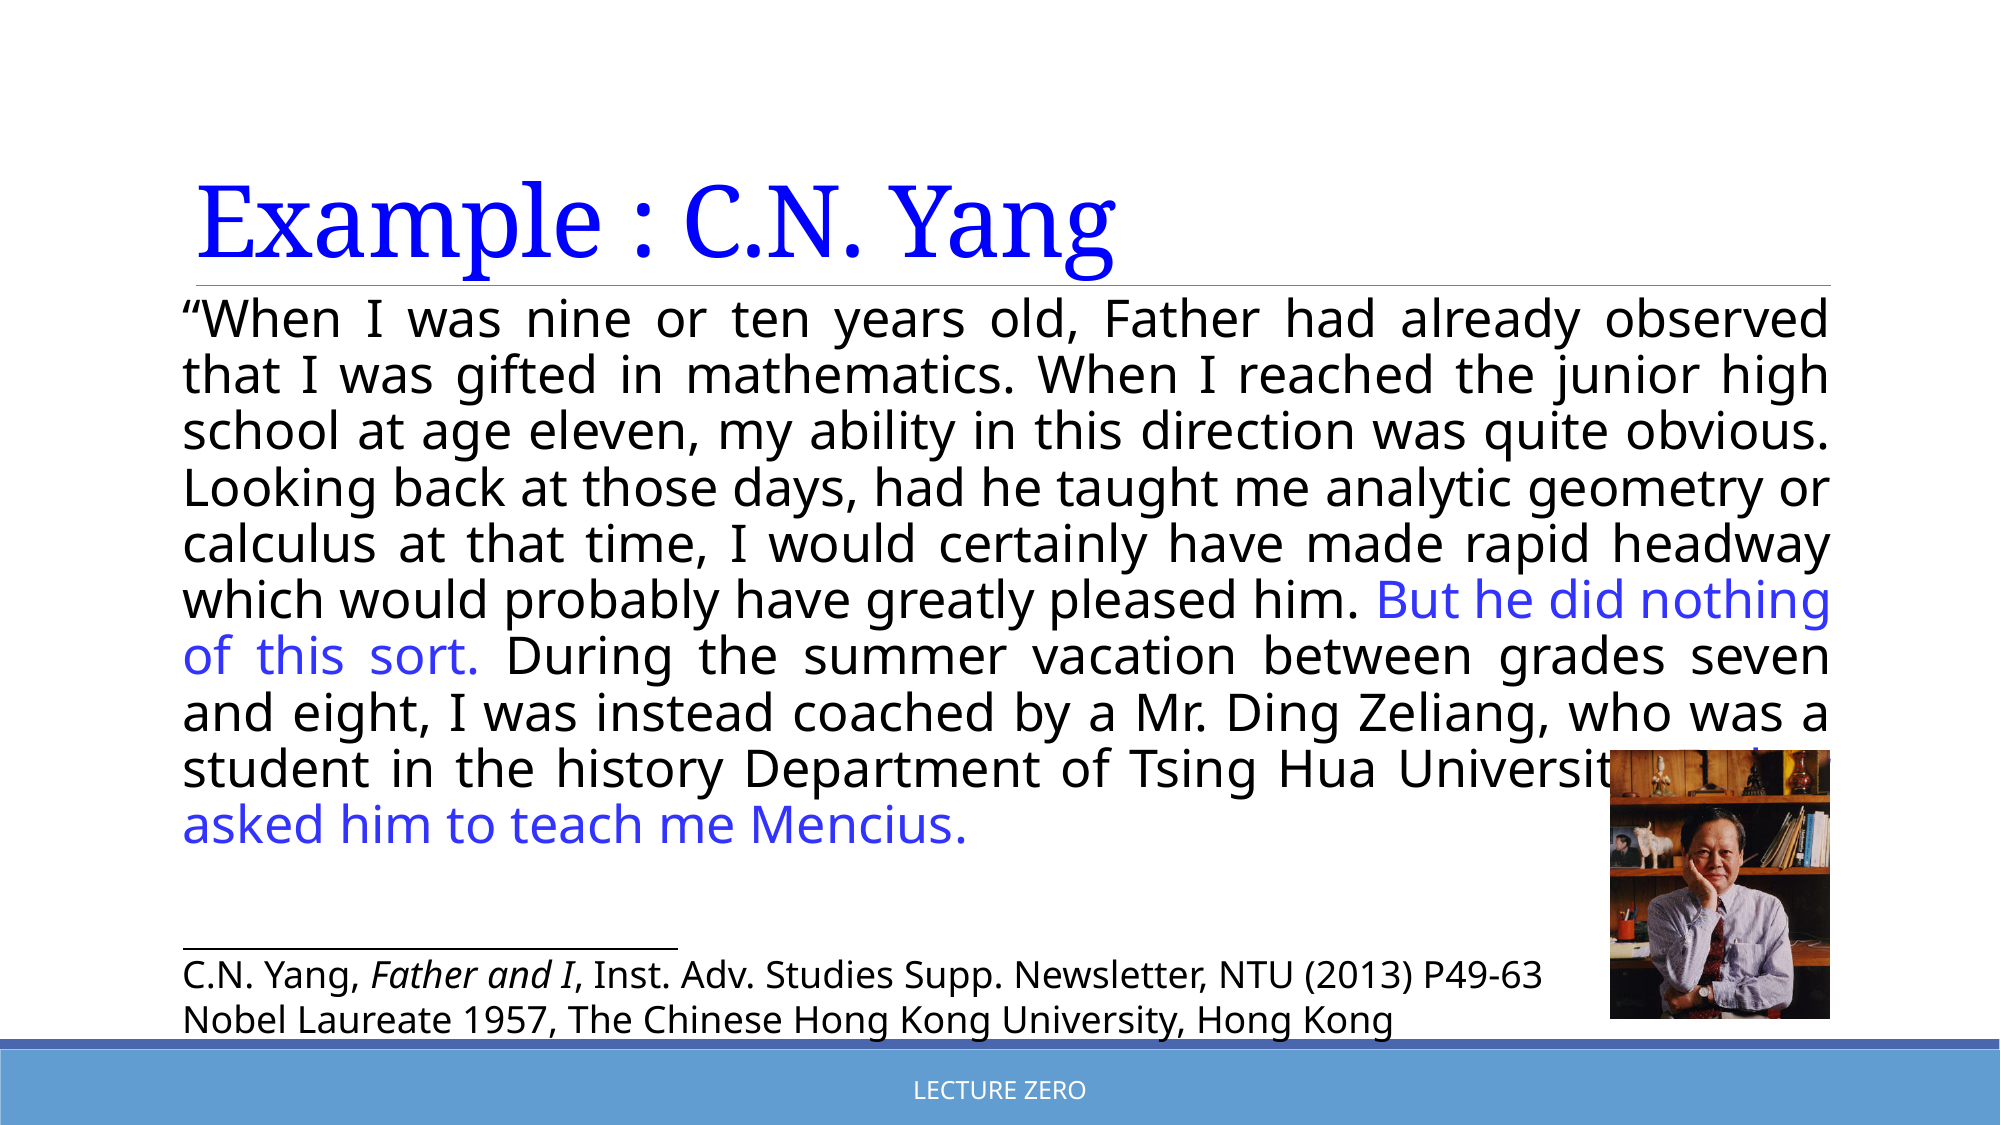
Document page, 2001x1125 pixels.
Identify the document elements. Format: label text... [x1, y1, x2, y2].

picture [1609, 750, 1831, 1020]
footer Lecture Zero [604, 1059, 1396, 1120]
list “When I was nine or ten years old, Father had already observed that I was gifted in mathematics. When I reached the junior high school at age eleven, my ability in this direction was quite obvious. Looking back at those days, had he taught me analytic geometry or calculus at that time, I would certainly have made rapid headway which would probably have greatly pleased him. But he did nothing of this sort. During the summer vacation between grades seven and eight, I was instead coached by a Mr. Ding Zeliang, who was a student in the history Department of Tsing Hua University. Father asked him to teach me Mencius. [182, 285, 1833, 795]
title Example : C.N. Yang [180, 47, 1830, 285]
text_box C.N. Yang, Father and I, Inst. Adv. Studies Supp. Newsletter, NTU (2013) P49-63 Nobel Laureate 1957, The Chinese Hong Kong University, Hong Kong [167, 943, 1562, 1049]
